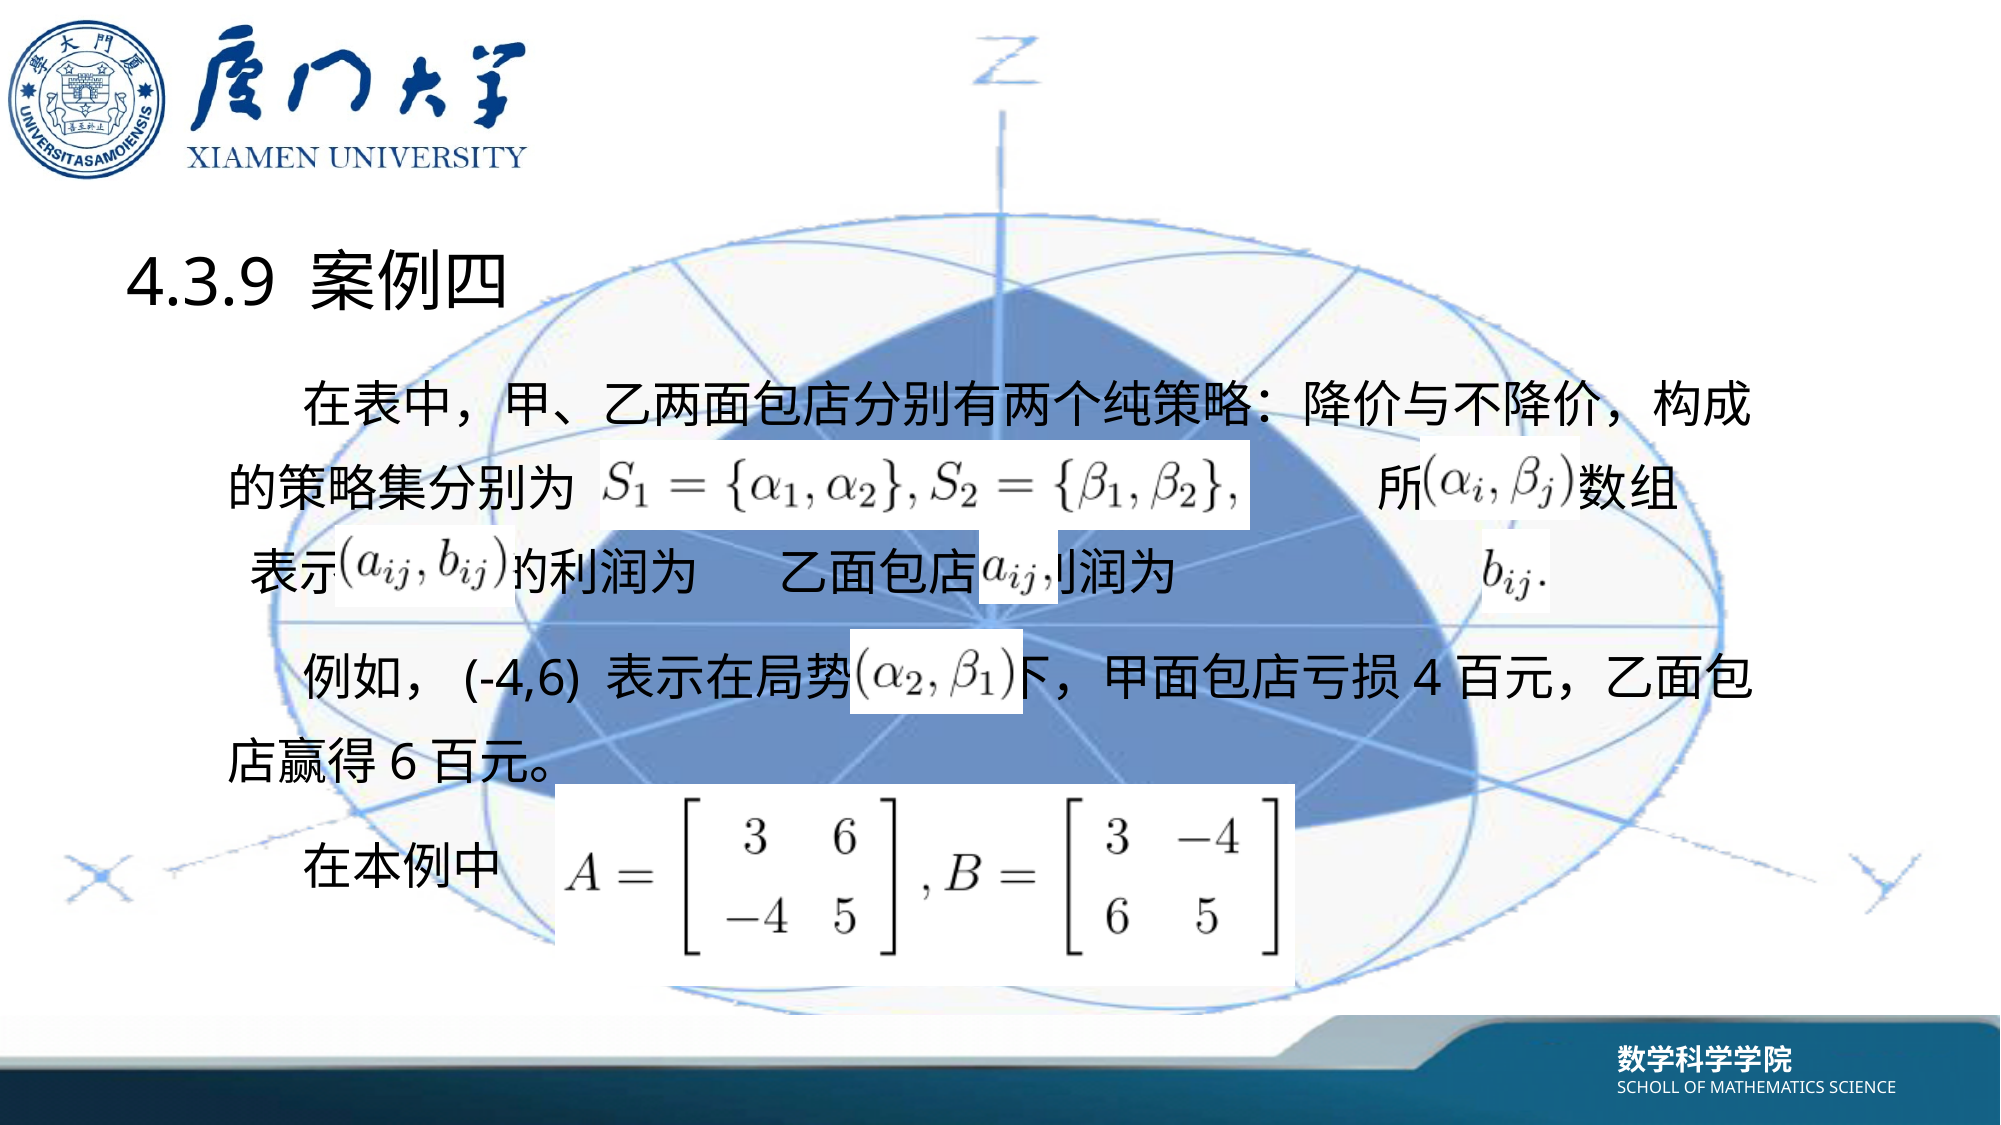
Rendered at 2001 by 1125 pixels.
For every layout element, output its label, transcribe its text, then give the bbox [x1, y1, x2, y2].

picture [850, 629, 1023, 714]
picture [600, 440, 1250, 604]
picture [0, 0, 556, 188]
subtitle 在表中，甲、乙两面包店分别有两个纯策略：降价与不降价，构成的策略集分别为 由局势 所确定的数组 表示面包店的利润为 乙面包店的利润为 例如，(-4,6) 表示在局势 下，甲面包店亏损4百元，乙面包店赢得6百元。 在本例中 [212, 341, 1809, 1015]
picture [0, 1015, 2000, 1125]
subtitle 案例四的求解 下面用上述方法求上例的纳什均衡解。 [0, 0, 2000, 1015]
picture [1482, 529, 1550, 613]
picture [555, 784, 1295, 986]
title 4.3.9 案例四 [111, 219, 1296, 328]
picture [1420, 436, 1580, 520]
picture [335, 525, 515, 607]
